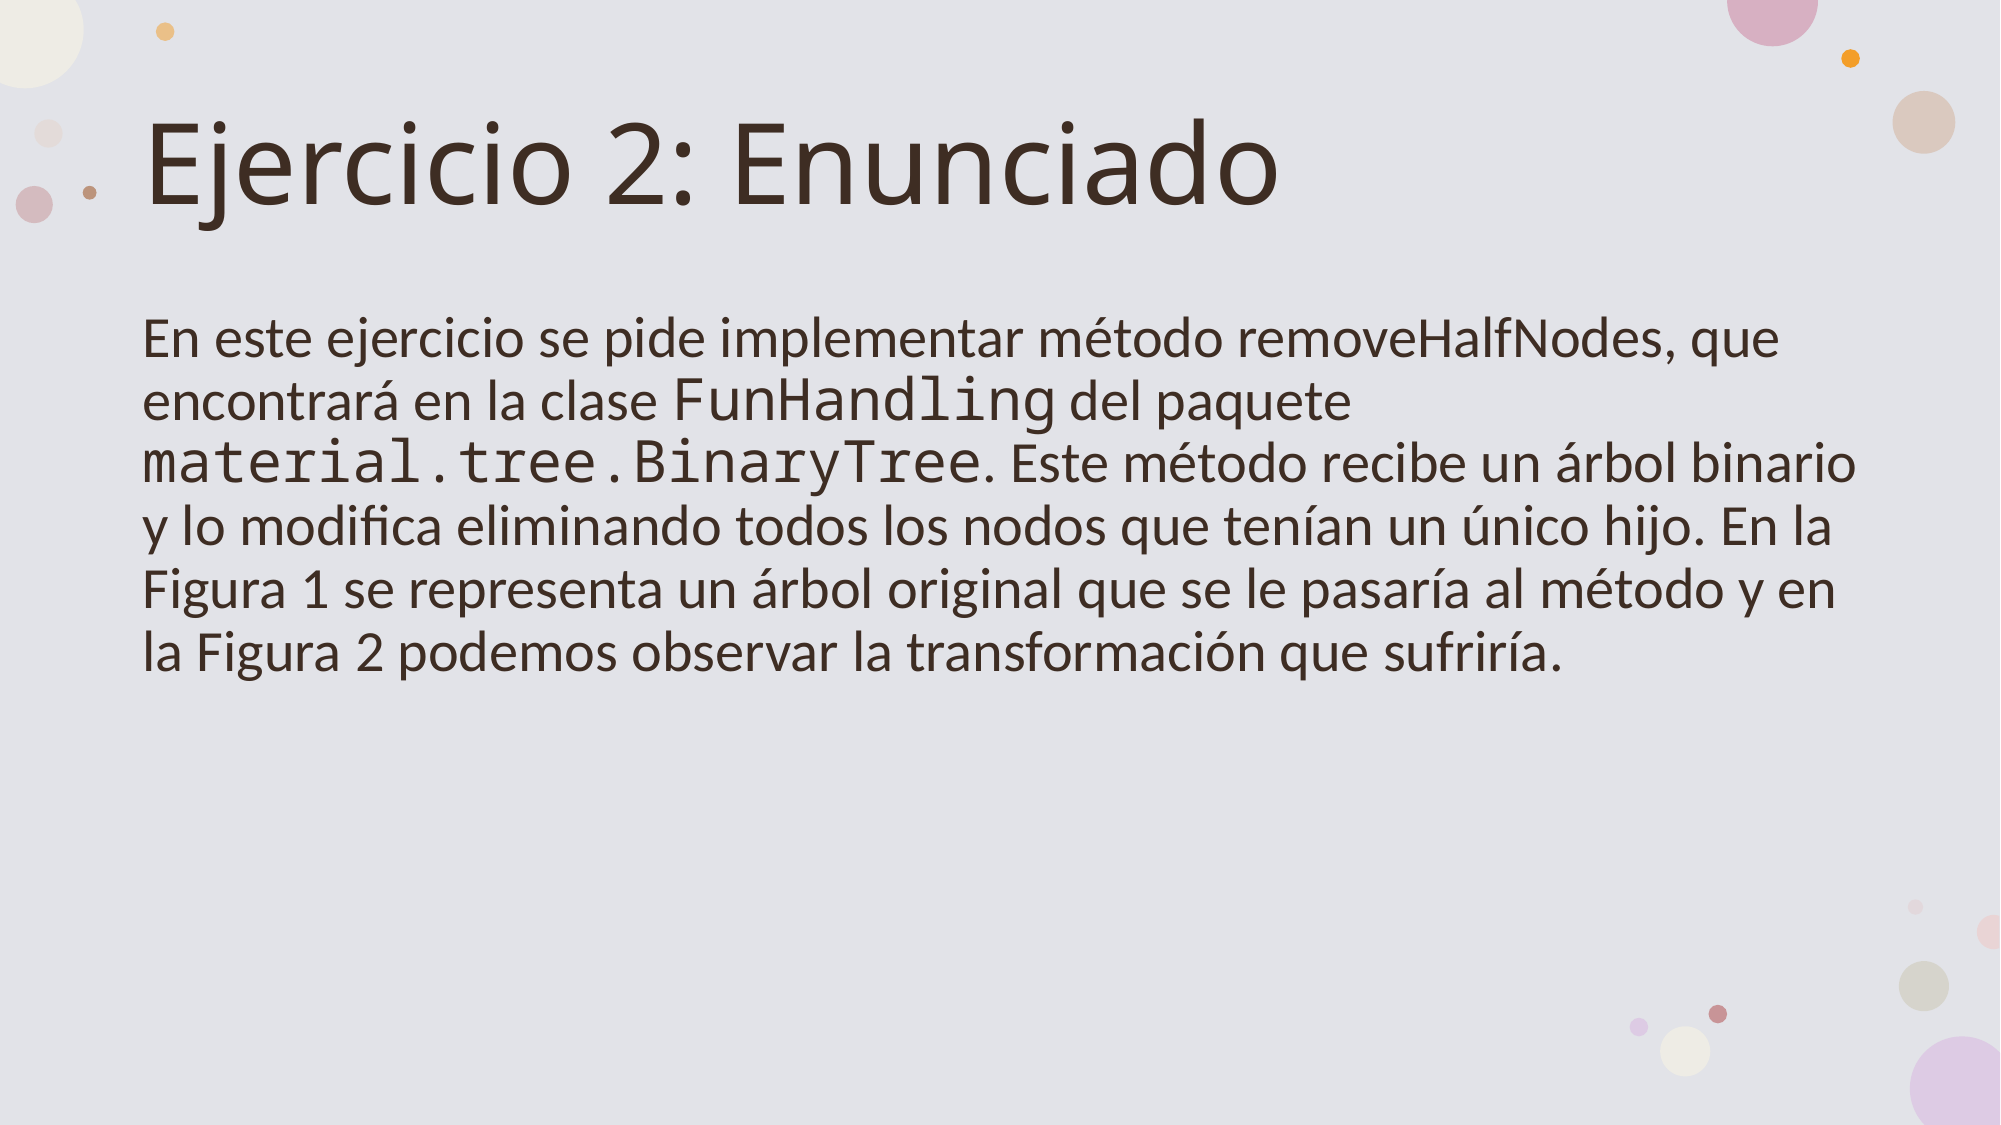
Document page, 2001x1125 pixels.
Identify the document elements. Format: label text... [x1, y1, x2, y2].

title Ejercicio 2: Enunciado [127, 59, 1877, 278]
list En este ejercicio se pide implementar método removeHalfNodes, que encontrará en la clase FunHandling del paquete material.tree.BinaryTree. Este método recibe un árbol binario y lo modifica eliminando todos los nodos que tenían un único hijo. En la Figura 1 se representa un árbol original que se le pasaría al método y en la Figura 2 podemos observar la transformación que sufriría. [127, 299, 1877, 1014]
